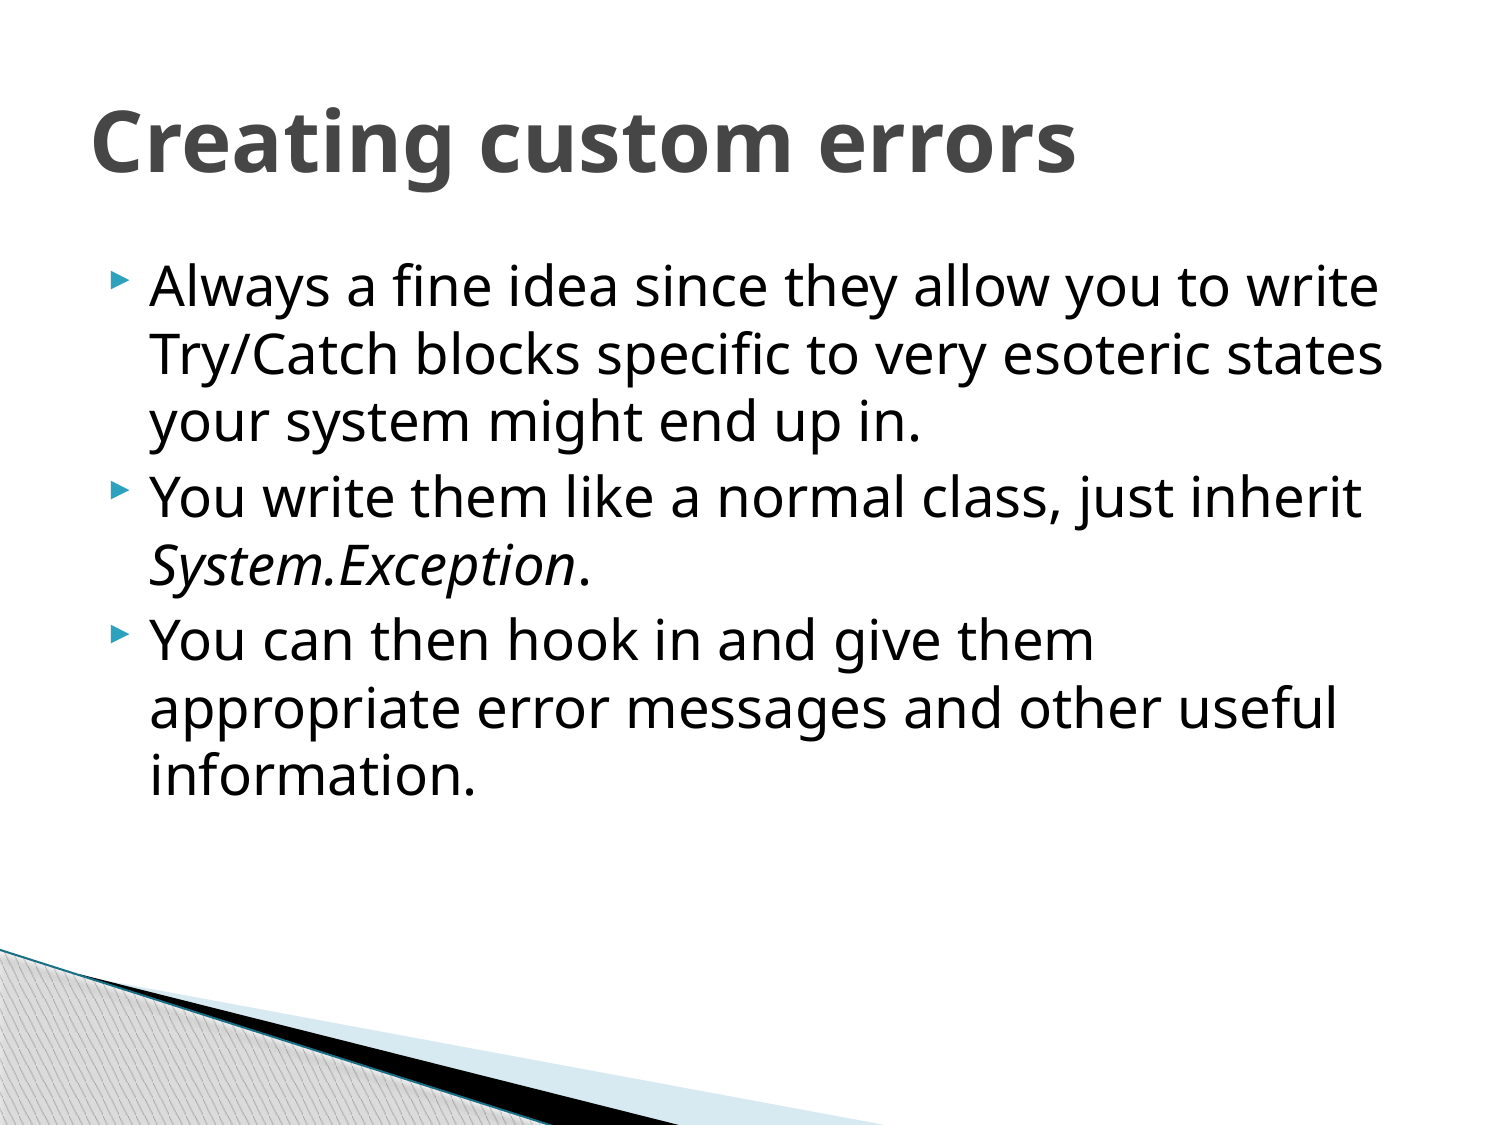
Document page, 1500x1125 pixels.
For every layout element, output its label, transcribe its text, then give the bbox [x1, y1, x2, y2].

list Always a fine idea since they allow you to write Try/Catch blocks specific to very esoteric states your system might end up in. You write them like a normal class, just inherit System.Exception. You can then hook in and give them appropriate error messages and other useful information. [75, 243, 1425, 986]
title Creating custom errors [75, 45, 1425, 233]
